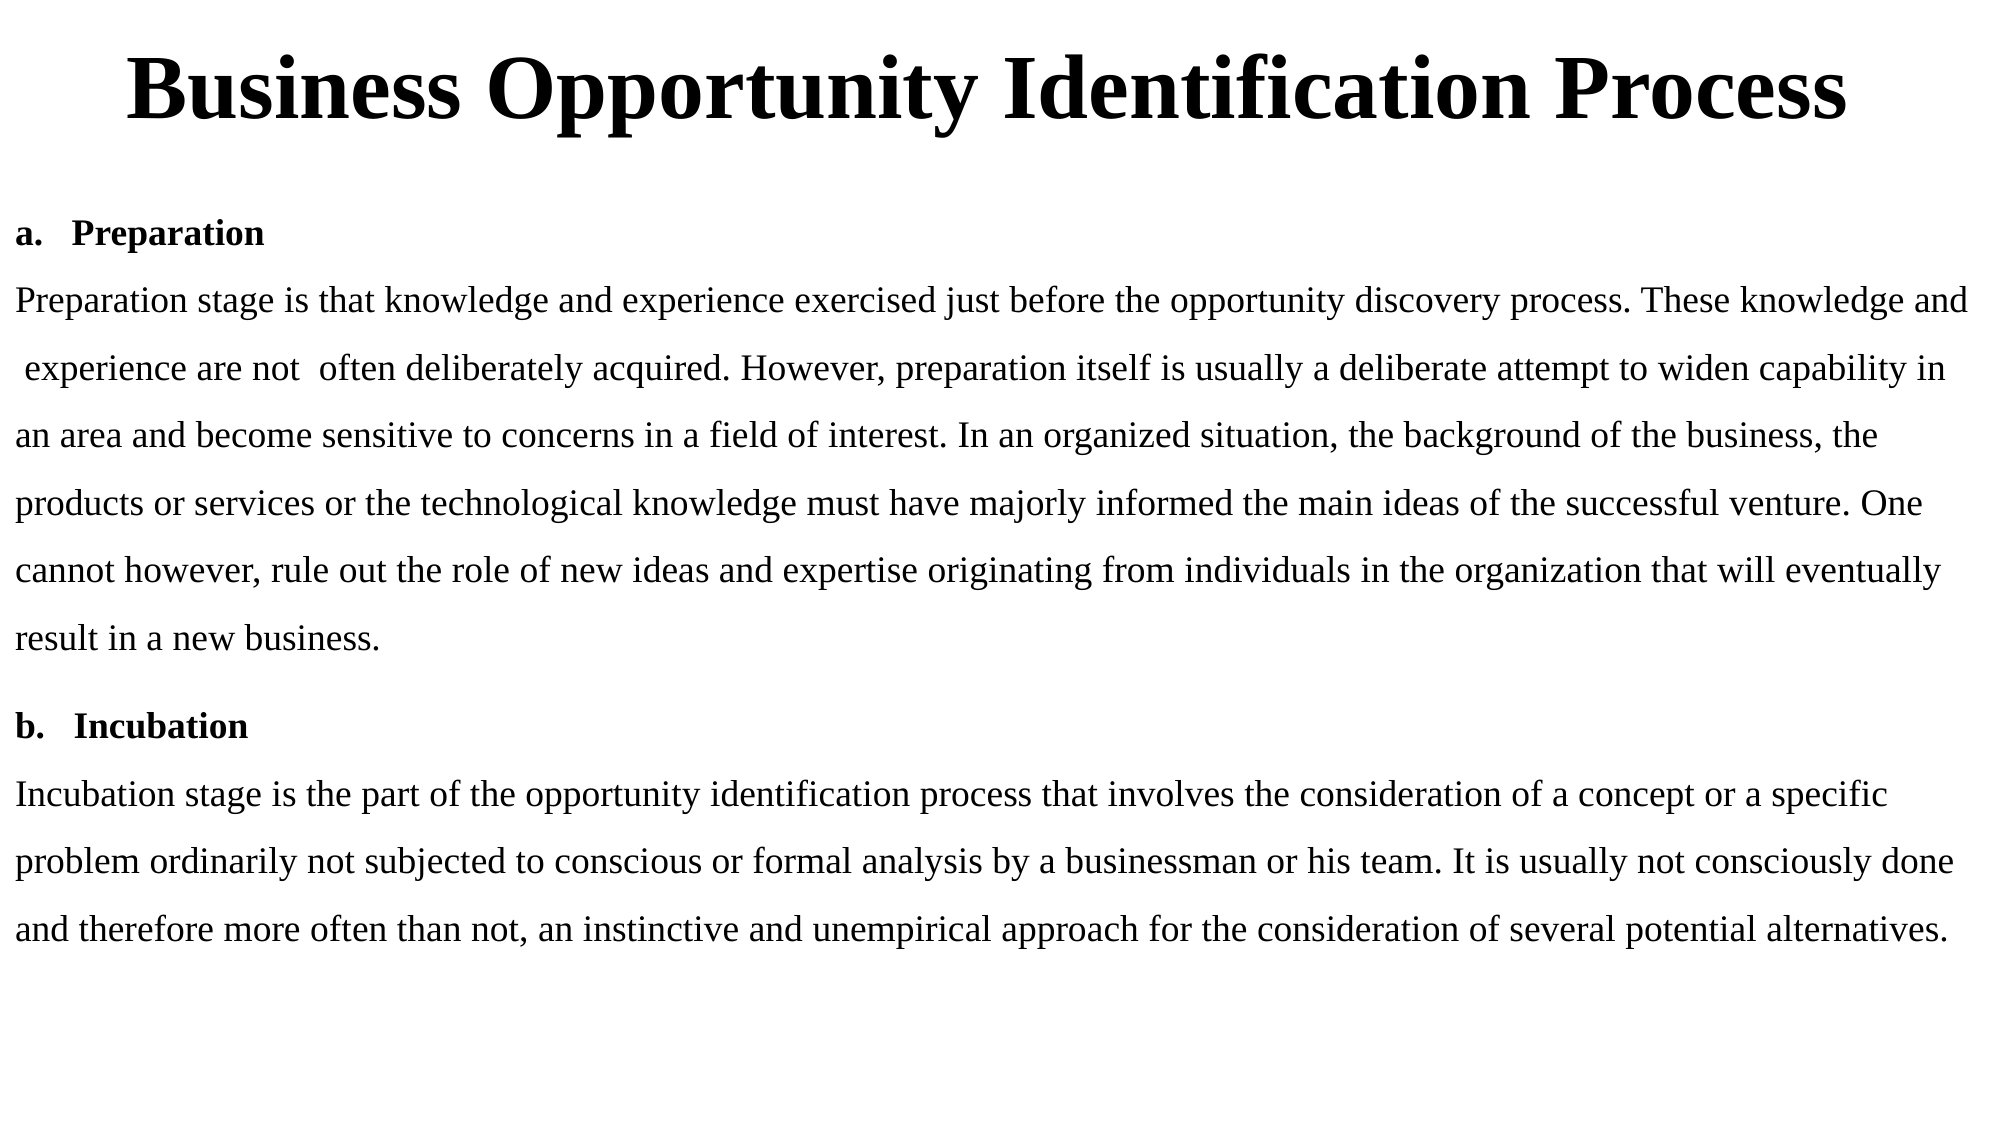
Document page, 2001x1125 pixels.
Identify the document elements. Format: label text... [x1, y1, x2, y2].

list a. Preparation Preparation stage is that knowledge and experience exercised just before the opportunity discovery process. These knowledge and experience are not often deliberately acquired. However, preparation itself is usually a deliberate attempt to widen capability in an area and become sensitive to concerns in a field of interest. In an organized situation, the background of the business, the products or services or the technological knowledge must have majorly informed the main ideas of the successful venture. One cannot however, rule out the role of new ideas and expertise originating from individuals in the organization that will eventually result in a new business. b. Incubation Incubation stage is the part of the opportunity identification process that involves the consideration of a concept or a specific problem ordinarily not subjected to conscious or formal analysis by a businessman or his team. It is usually not consciously done and therefore more often than not, an instinctive and unempirical approach for the consideration of several potential alternatives. [0, 177, 2000, 1125]
title Business Opportunity Identification Process [0, 0, 2000, 177]
